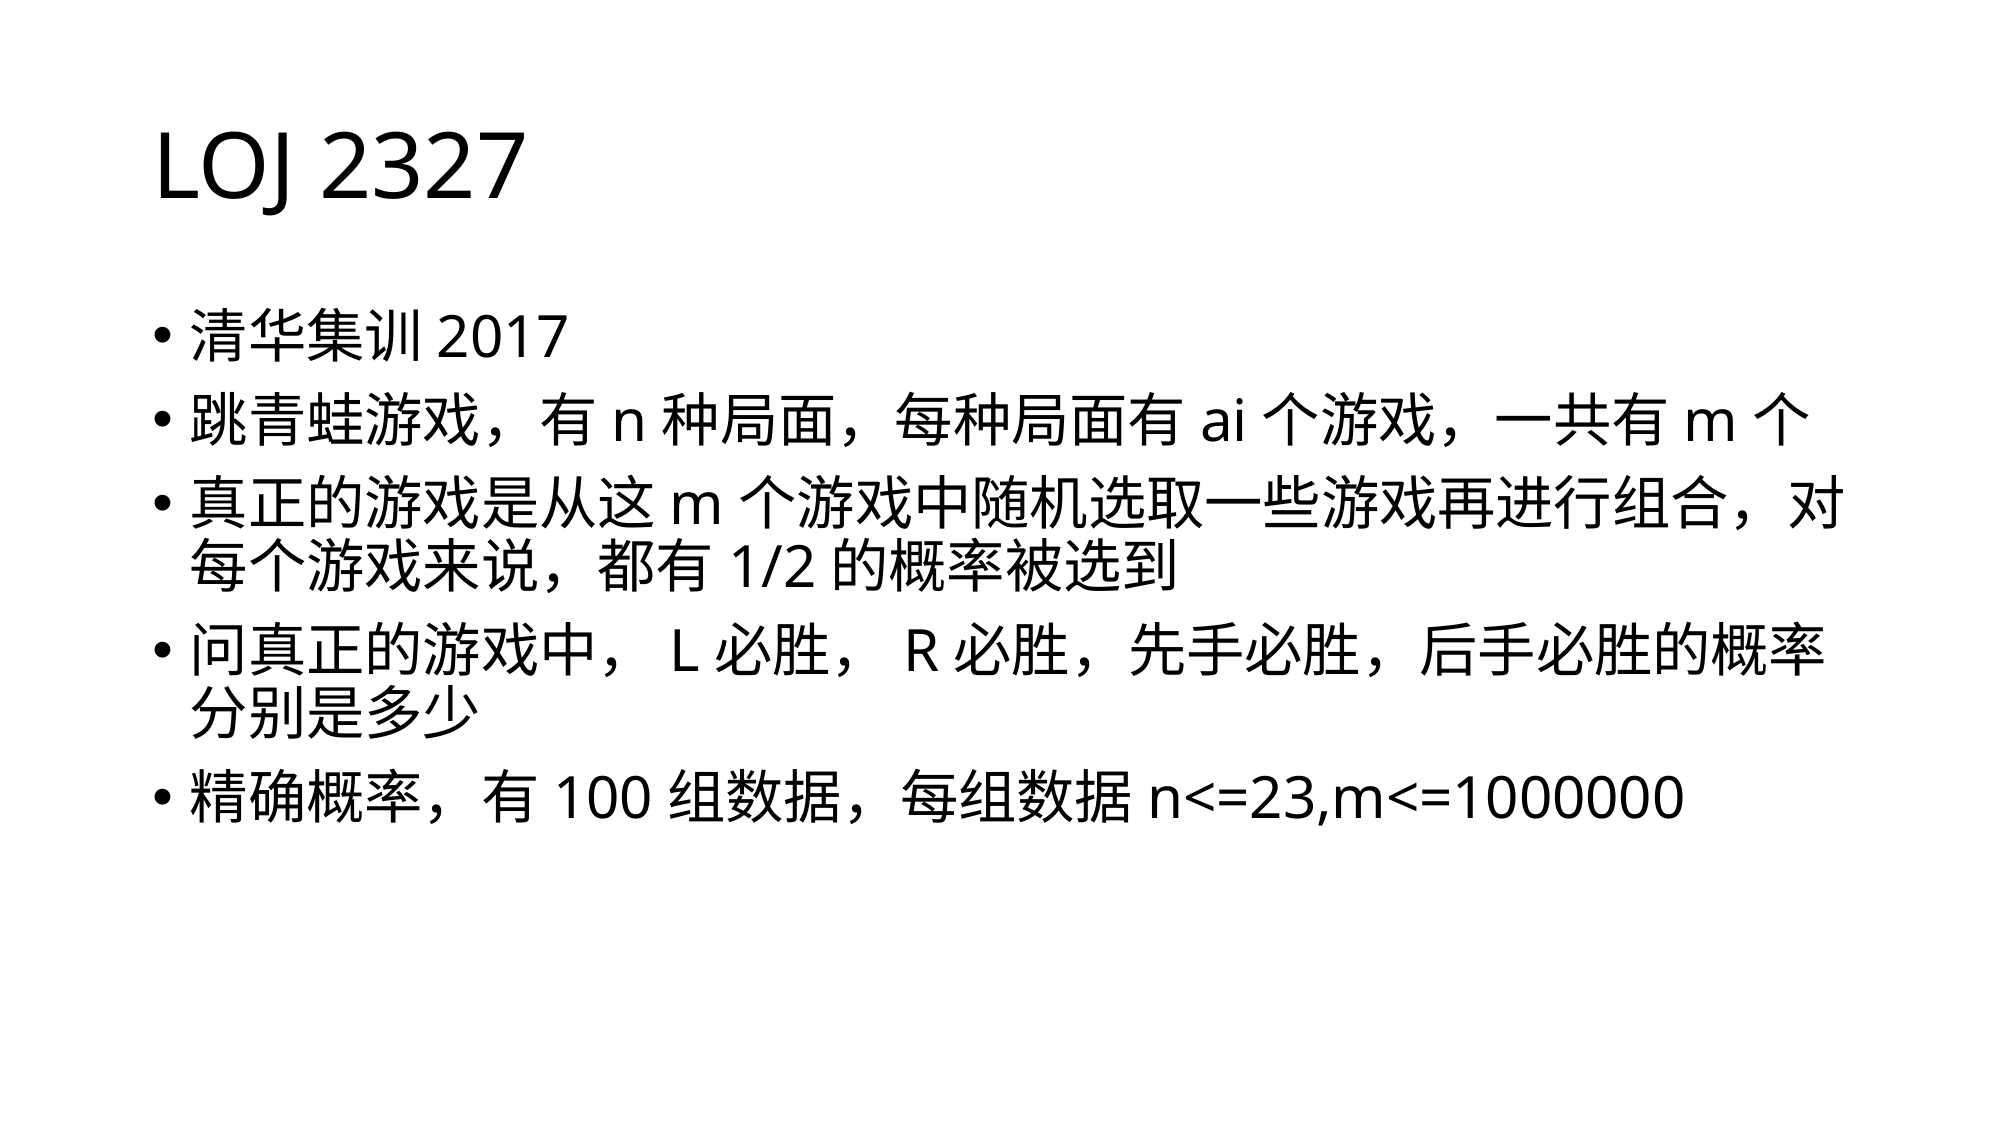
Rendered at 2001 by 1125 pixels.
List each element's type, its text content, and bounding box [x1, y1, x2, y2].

list 清华集训2017 跳青蛙游戏，有n种局面，每种局面有ai个游戏，一共有m个 真正的游戏是从这m个游戏中随机选取一些游戏再进行组合，对每个游戏来说，都有1/2的概率被选到 问真正的游戏中，L必胜，R必胜，先手必胜，后手必胜的概率分别是多少 精确概率，有100组数据，每组数据n<=23,m<=1000000 [137, 299, 1863, 1014]
title LOJ 2327 [137, 59, 1863, 278]
